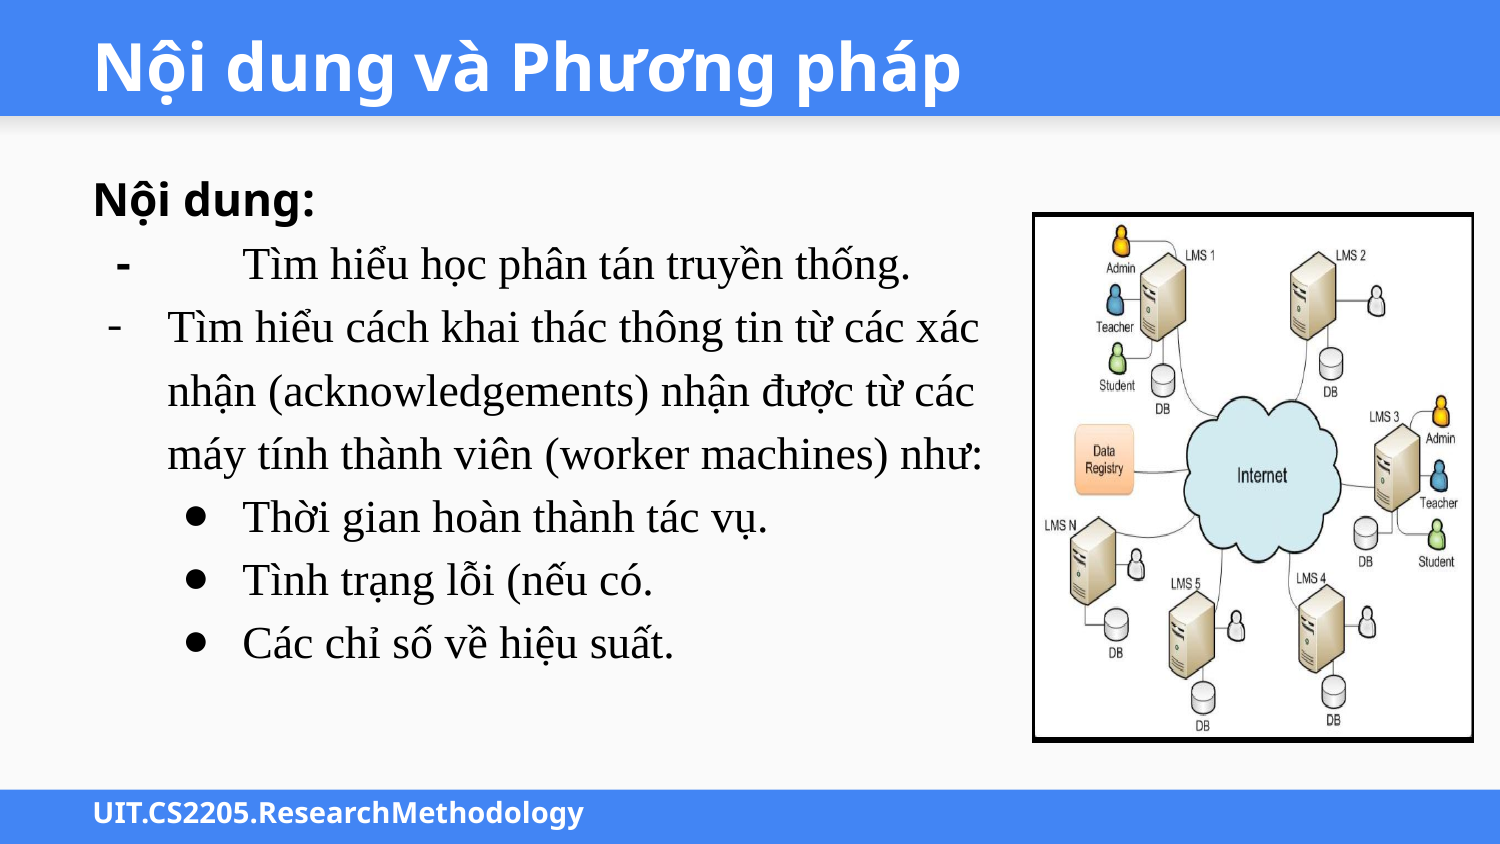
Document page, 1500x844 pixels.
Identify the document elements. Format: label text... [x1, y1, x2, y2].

list Nội dung: - Tìm hiểu học phân tán truyền thống. Tìm hiểu cách khai thác thông tin từ các xác nhận (acknowledgements) nhận được từ các máy tính thành viên (worker machines) như: Thời gian hoàn thành tác vụ. Tình trạng lỗi (nếu có. Các chỉ số về hiệu suất. [77, 147, 1033, 743]
title Nội dung và Phương pháp [77, 9, 1427, 120]
picture [1031, 212, 1474, 743]
